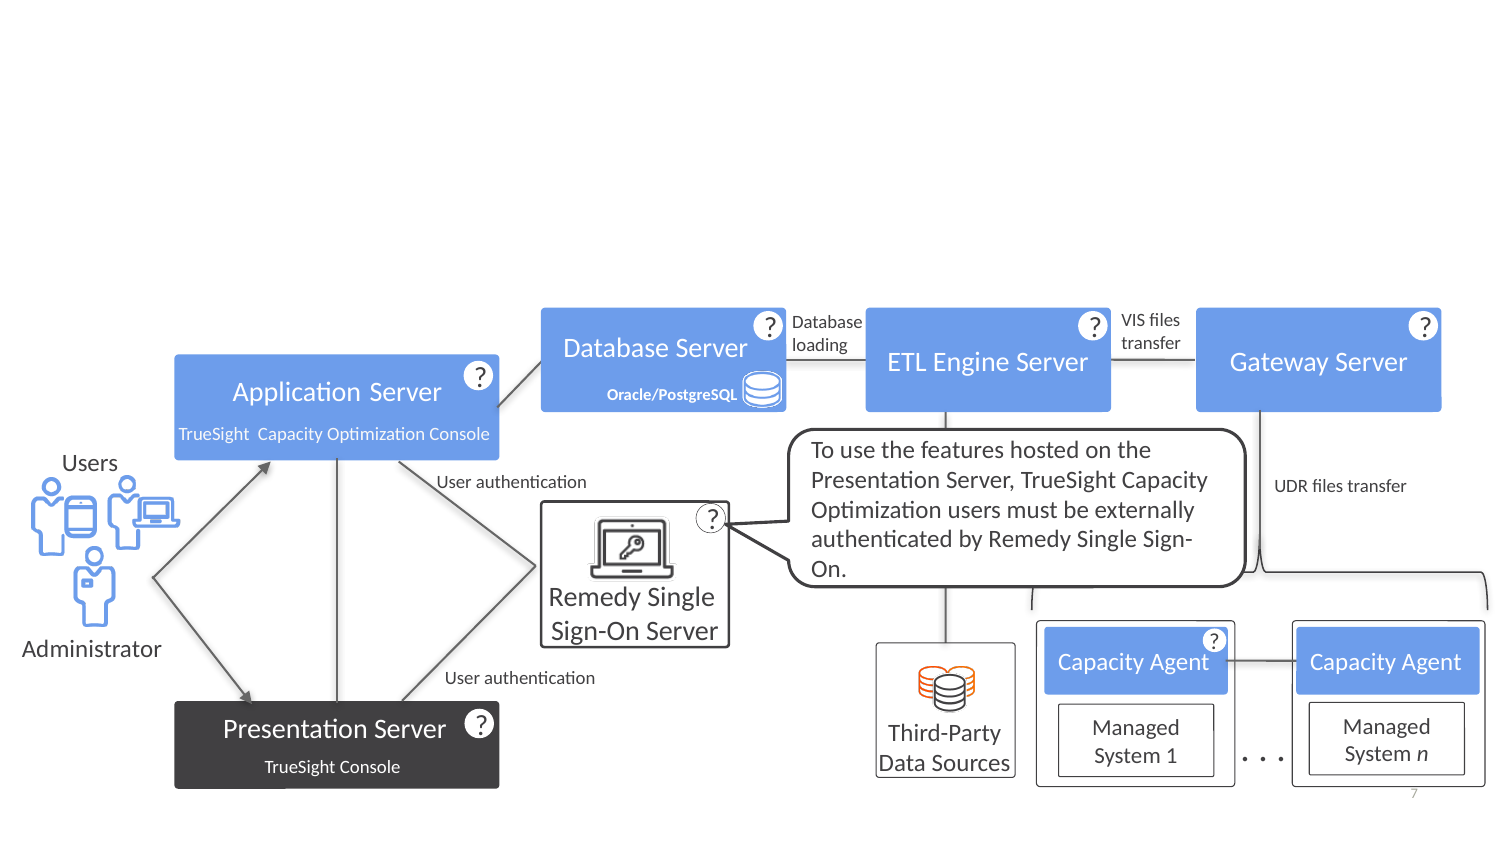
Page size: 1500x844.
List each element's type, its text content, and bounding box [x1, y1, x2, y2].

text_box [496, 359, 544, 408]
text_box [1290, 618, 1488, 789]
text_box User authentication [541, 658, 633, 696]
text_box [174, 709, 500, 789]
text_box VIS files transfer [1106, 300, 1214, 359]
text_box Users [47, 439, 148, 475]
text_box Application Server [217, 356, 458, 413]
text_box [540, 307, 787, 363]
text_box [916, 665, 978, 714]
text_box ETL Engine Server [865, 307, 1112, 413]
text_box ? [751, 308, 785, 343]
text_box Database loading [777, 302, 880, 357]
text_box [151, 576, 253, 705]
text_box [174, 354, 500, 413]
text_box ? [461, 358, 492, 393]
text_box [401, 565, 536, 702]
text_box Database Server [548, 322, 764, 371]
text_box Managed System 1 [1056, 702, 1216, 779]
text_box [1029, 554, 1490, 611]
text_box Third-Party Data Sources [861, 709, 1029, 784]
text_box TrueSight Capacity Optimization Console [163, 413, 536, 452]
picture [587, 504, 677, 594]
text_box [1034, 618, 1237, 789]
text_box . . . [1216, 716, 1290, 777]
text_box [541, 499, 732, 571]
text_box ? [1076, 308, 1110, 343]
text_box Oracle/PostgreSQL [592, 376, 733, 412]
picture [738, 364, 787, 413]
text_box Administrator [7, 624, 146, 670]
picture [24, 475, 152, 627]
text_box UDR files transfer [1265, 466, 1440, 504]
text_box [174, 452, 500, 461]
text_box User authentication [539, 462, 615, 499]
text_box ? [1406, 308, 1441, 343]
text_box ? [462, 709, 497, 741]
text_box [398, 461, 537, 567]
text_box Remedy Single Sign-On Server [541, 571, 738, 654]
text_box ? [693, 501, 728, 535]
text_box TrueSight Console [249, 752, 450, 785]
text_box [547, 371, 733, 413]
text_box [873, 640, 1018, 780]
text_box To use the features hosted on the Presentation Server, TrueSight Capacity Optimization users must be externally authenticated by Remedy Single Sign-On. [723, 427, 941, 589]
text_box Presentation Server [208, 703, 462, 752]
text_box Gateway Server [1196, 307, 1442, 413]
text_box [152, 461, 271, 579]
text_box To use the features hosted on the Presentation Server, TrueSight Capacity Optimization users must be externally authenticated by Remedy Single Sign-On. [950, 427, 1248, 589]
text_box Capacity Agent [1296, 626, 1480, 695]
